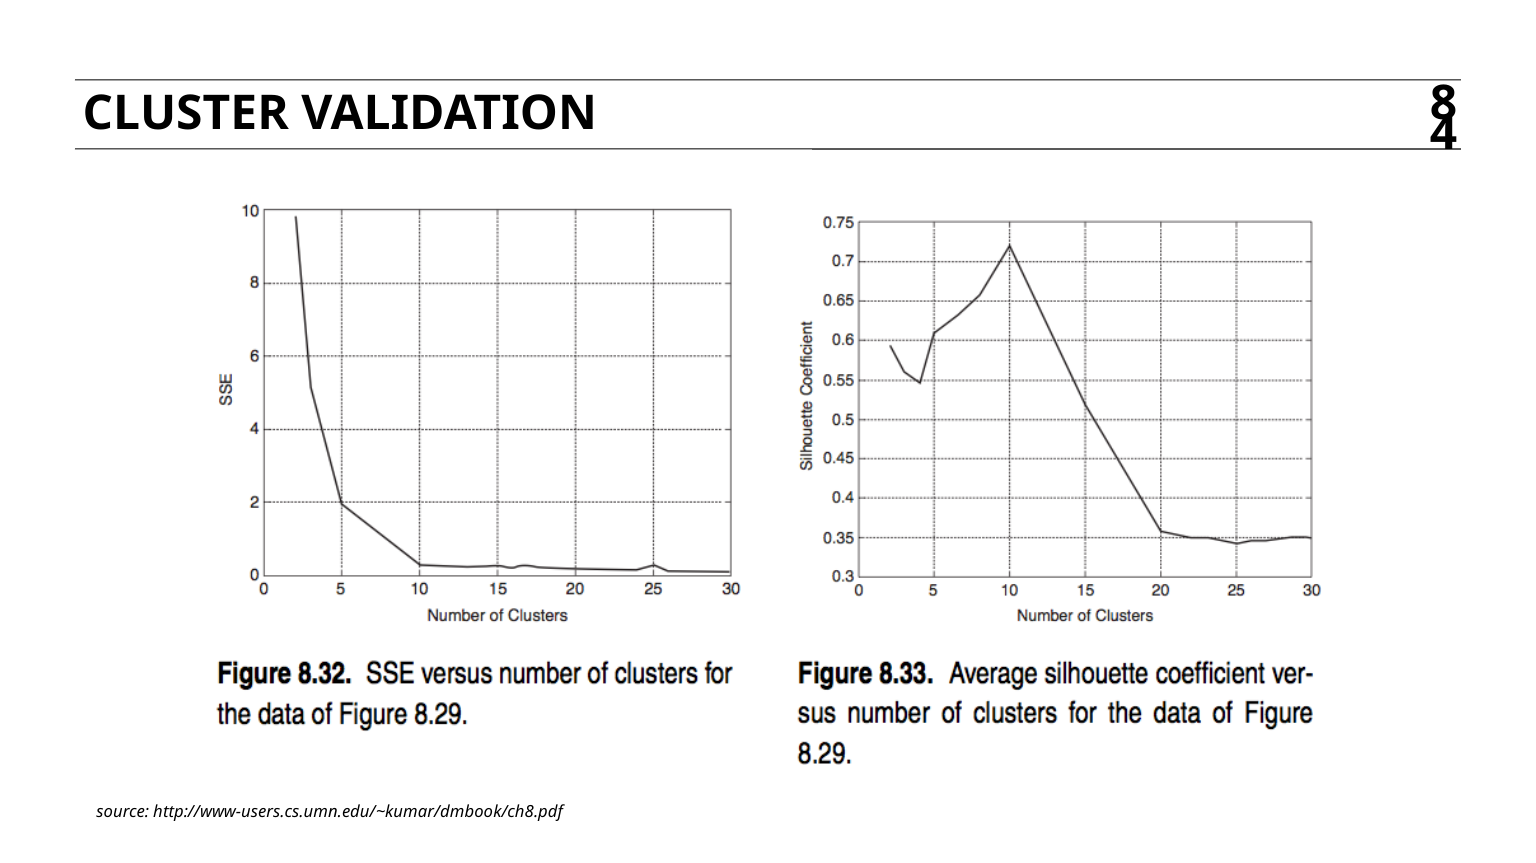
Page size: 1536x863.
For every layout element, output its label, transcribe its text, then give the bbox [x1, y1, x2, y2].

slide_number 84 [1419, 86, 1461, 138]
text_box source: http://www-users.cs.umn.edu/~kumar/dmbook/ch8.pdf [81, 793, 579, 829]
picture [189, 180, 1346, 784]
list Cluster validation [67, 81, 1118, 132]
